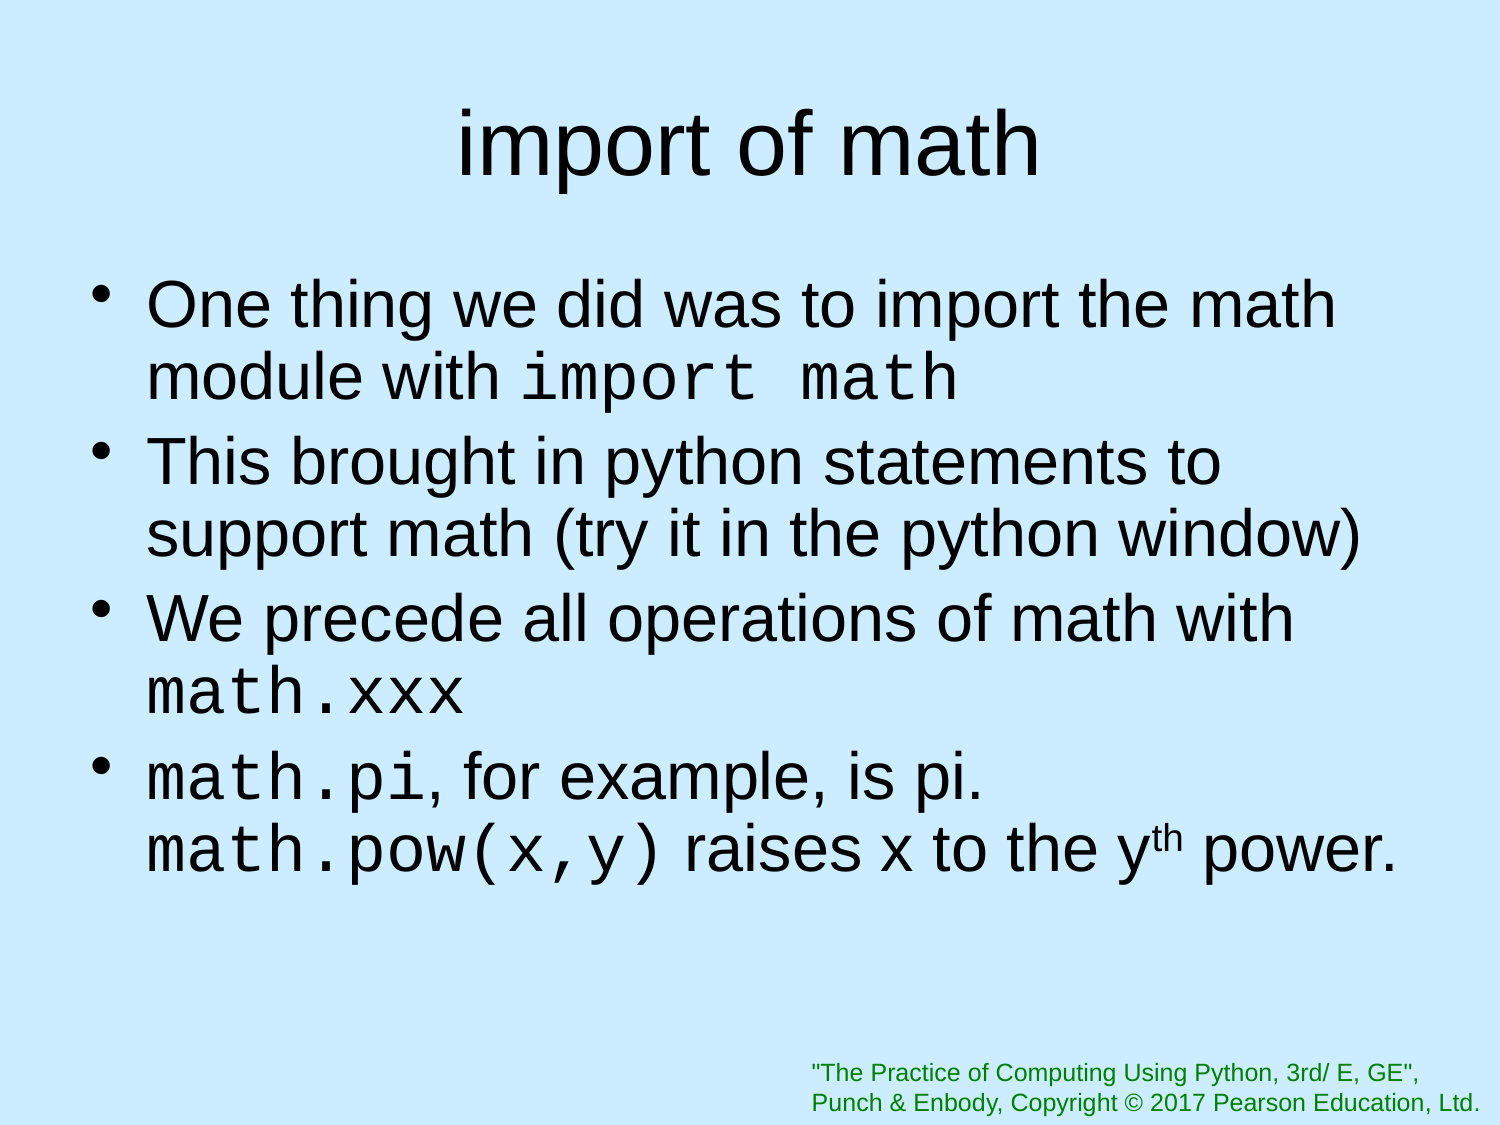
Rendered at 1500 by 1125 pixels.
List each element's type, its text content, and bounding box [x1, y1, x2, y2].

title import of math [75, 45, 1425, 233]
list One thing we did was to import the math module with import math This brought in python statements to support math (try it in the python window) We precede all operations of math with math.xxx math.pi, for example, is pi. math.pow(x,y) raises x to the yth power. [75, 262, 1425, 963]
